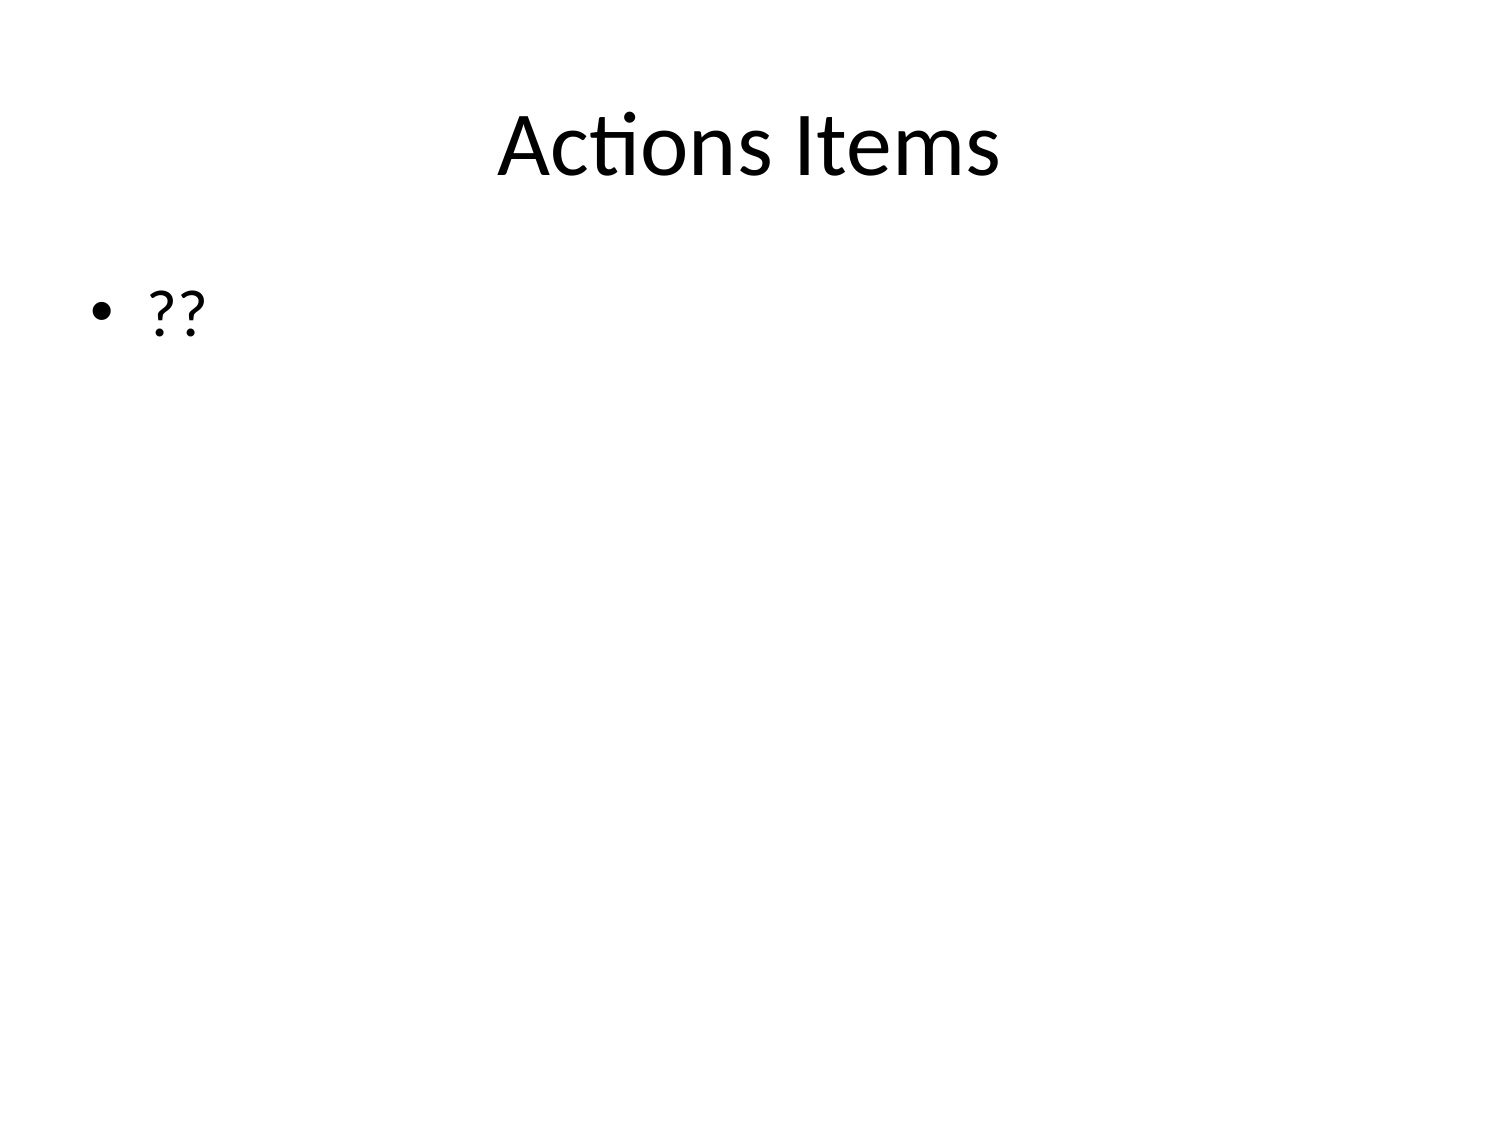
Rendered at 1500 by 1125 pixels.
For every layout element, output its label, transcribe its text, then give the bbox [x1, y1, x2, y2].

list ?? [75, 262, 1425, 1005]
title Actions Items [75, 45, 1425, 233]
